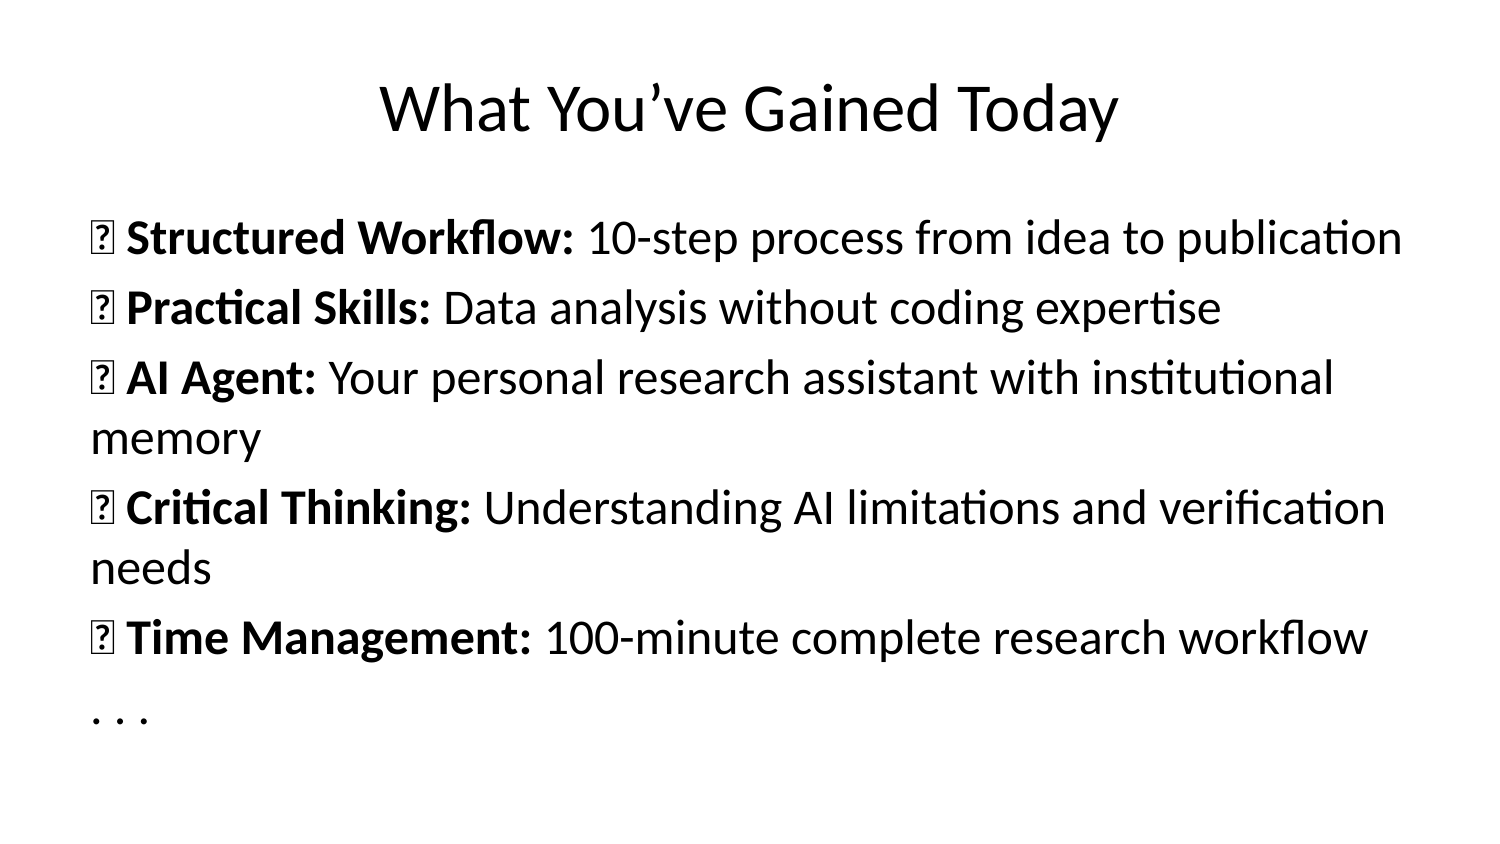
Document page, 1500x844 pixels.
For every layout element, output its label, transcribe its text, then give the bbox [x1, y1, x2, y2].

list ✅ Structured Workflow: 10-step process from idea to publication ✅ Practical Skills: Data analysis without coding expertise ✅ AI Agent: Your personal research assistant with institutional memory ✅ Critical Thinking: Understanding AI limitations and verification needs ✅ Time Management: 100-minute complete research workflow . . . [75, 196, 1425, 754]
title What You’ve Gained Today [75, 33, 1425, 175]
